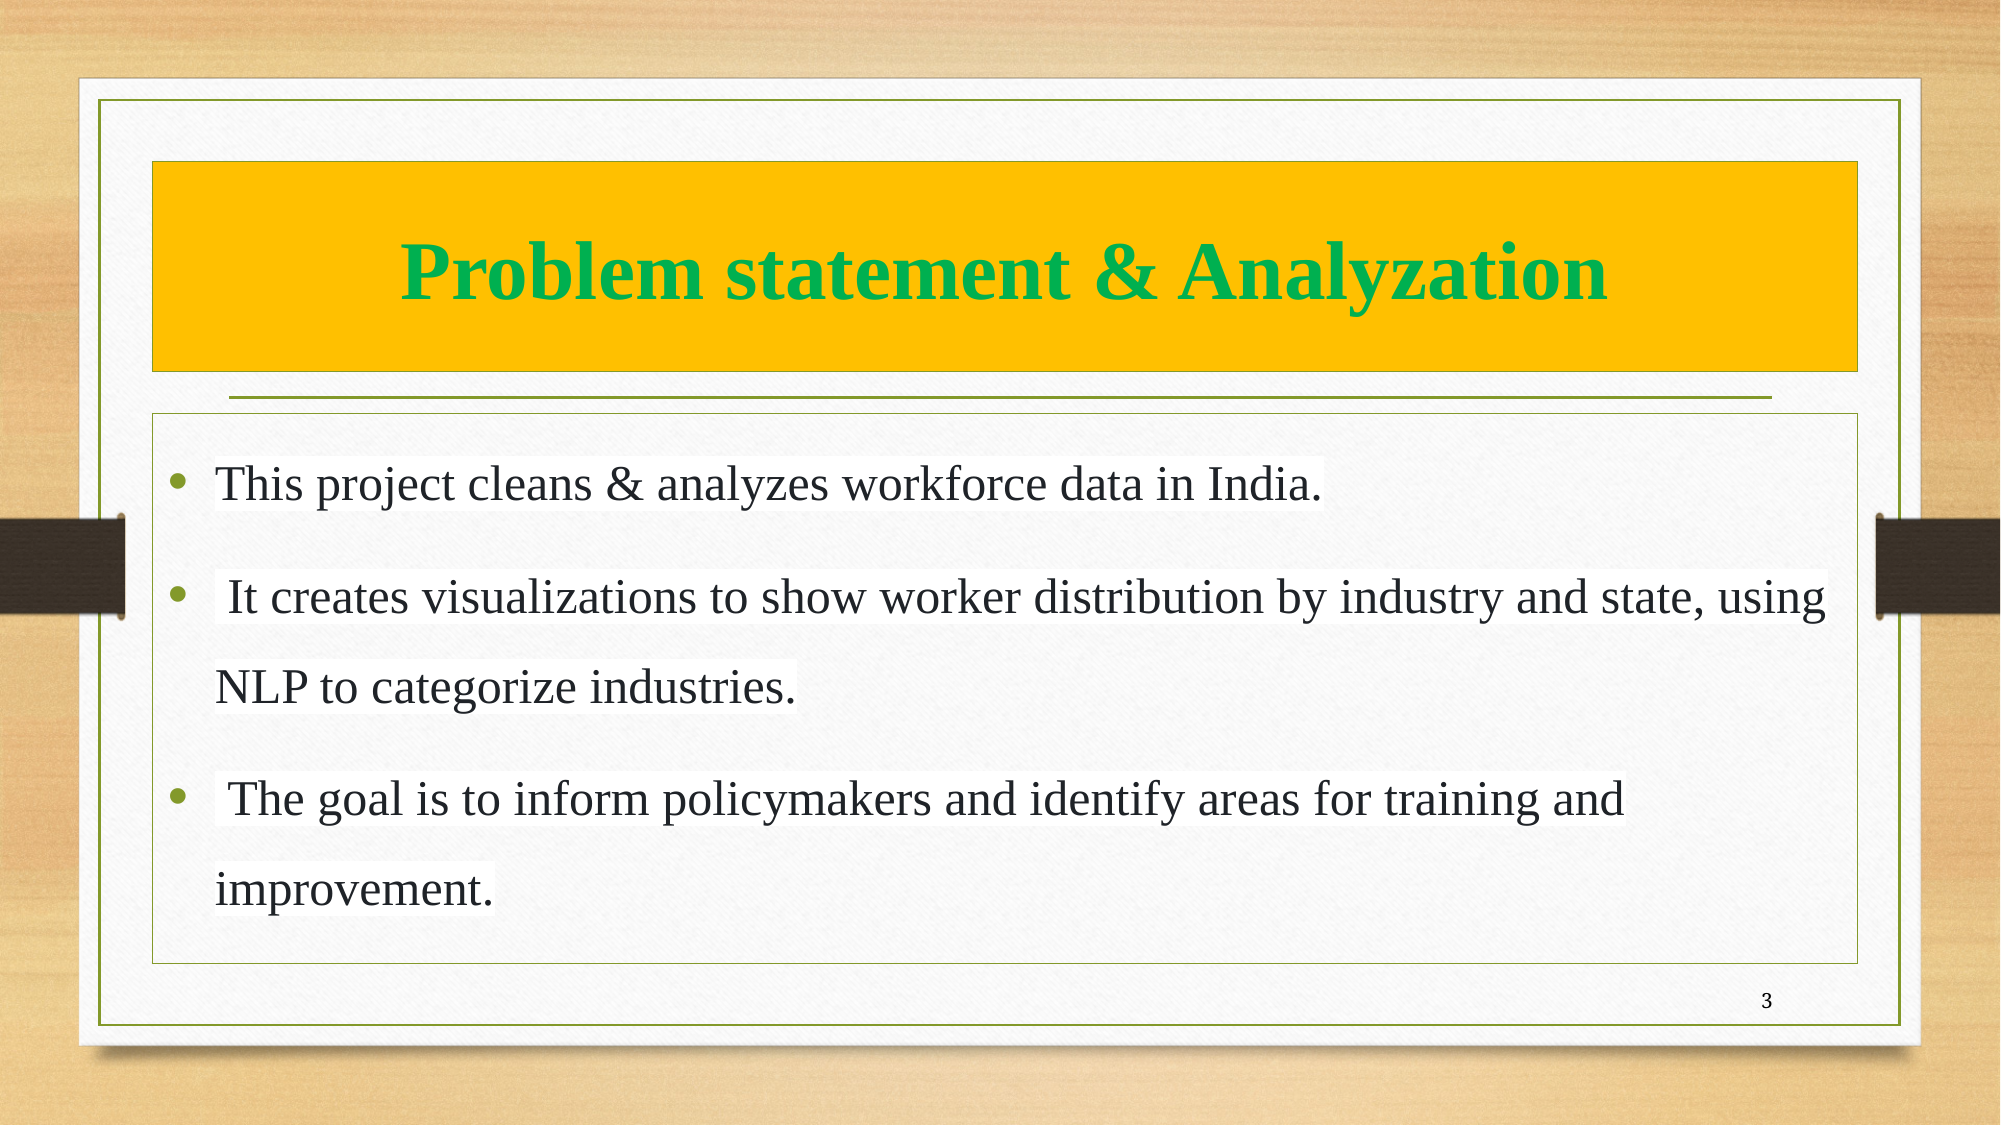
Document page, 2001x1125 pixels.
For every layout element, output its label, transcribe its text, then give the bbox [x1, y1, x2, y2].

picture [0, 0, 2001, 1125]
list This project cleans & analyzes workforce data in India. It creates visualizations to show worker distribution by industry and state, using NLP to categorize industries. The goal is to inform policymakers and identify areas for training and improvement. [152, 413, 1858, 964]
title Problem statement & Analyzation [152, 161, 1858, 372]
slide_number 3 [1698, 979, 1788, 1025]
